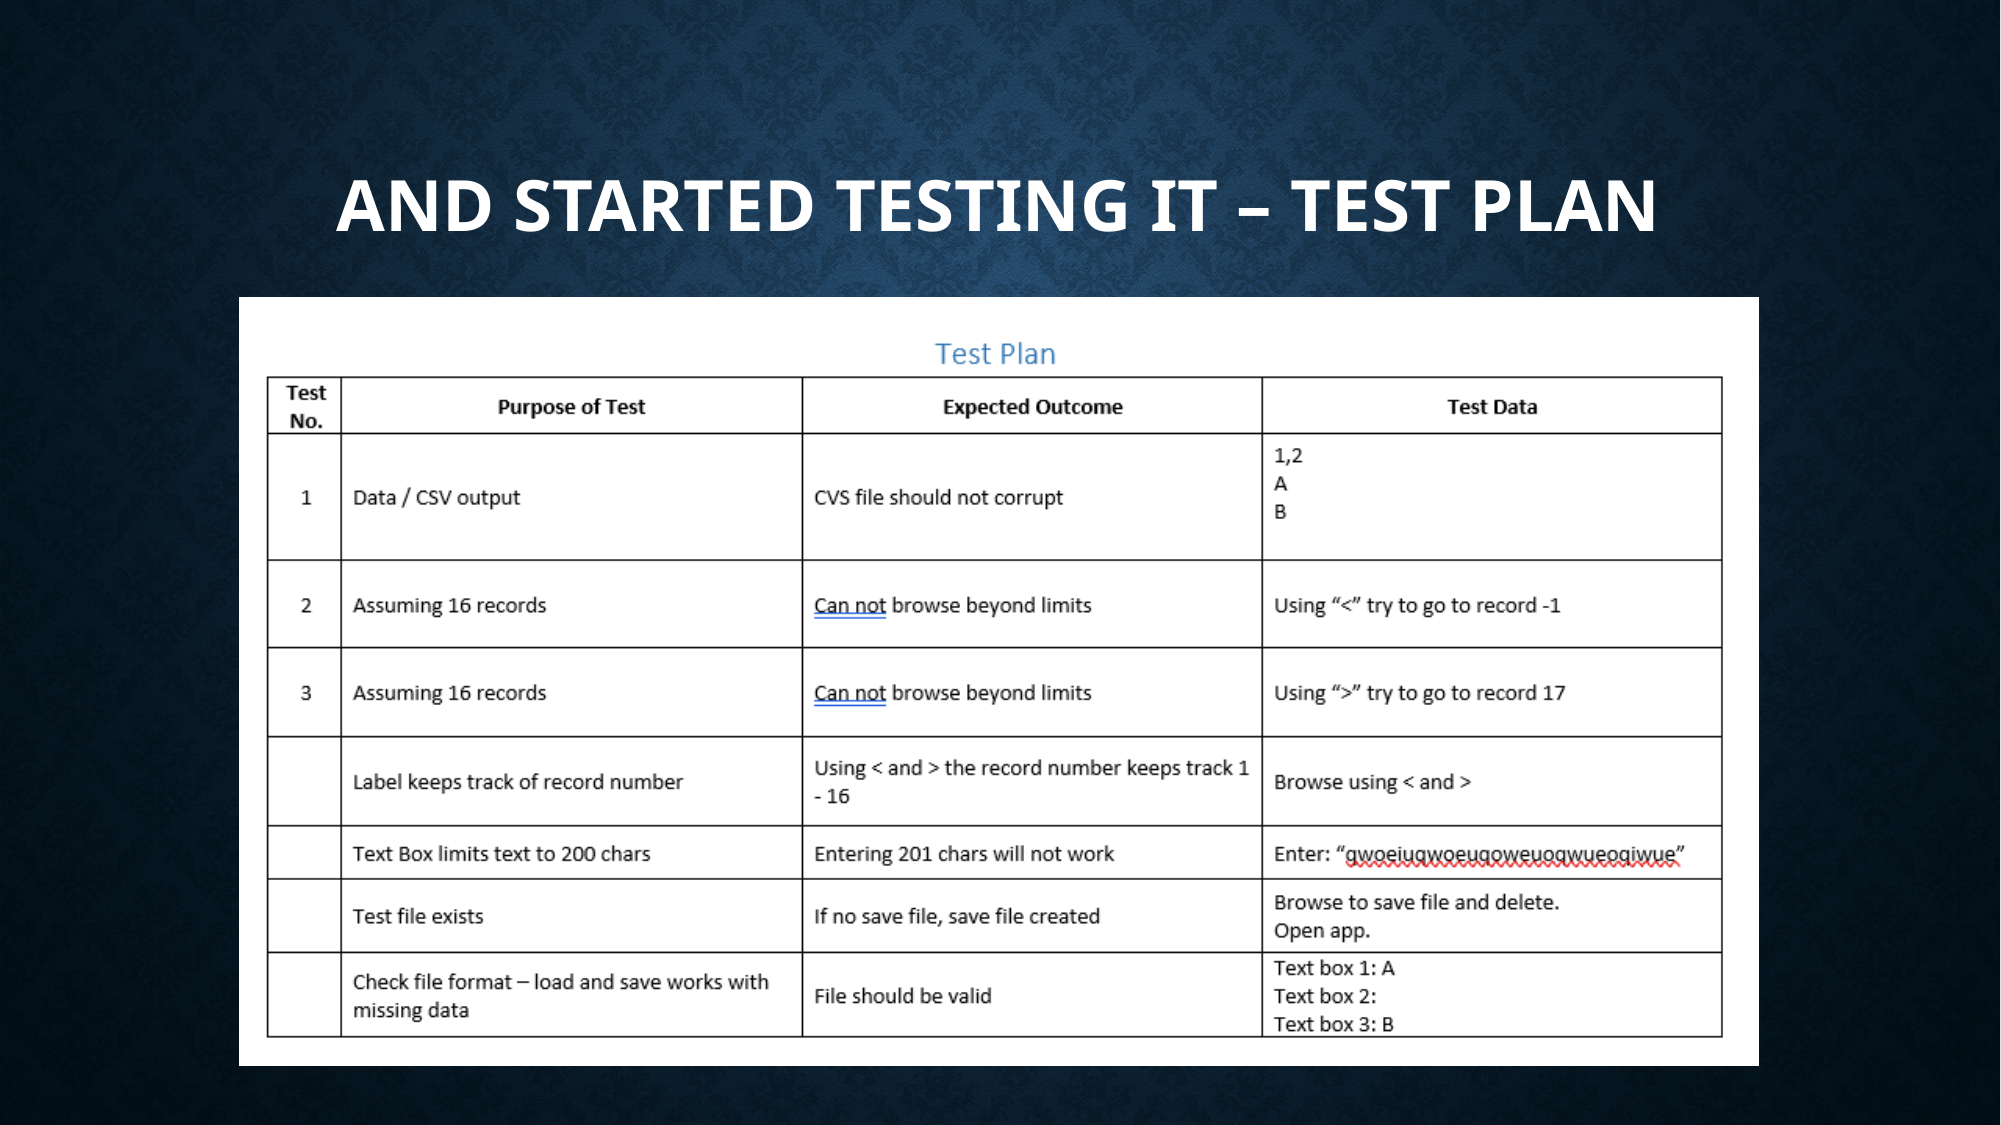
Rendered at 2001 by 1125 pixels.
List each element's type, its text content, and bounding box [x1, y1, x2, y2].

picture [239, 296, 1760, 1067]
title And started testing it – test plan [149, 99, 1849, 318]
